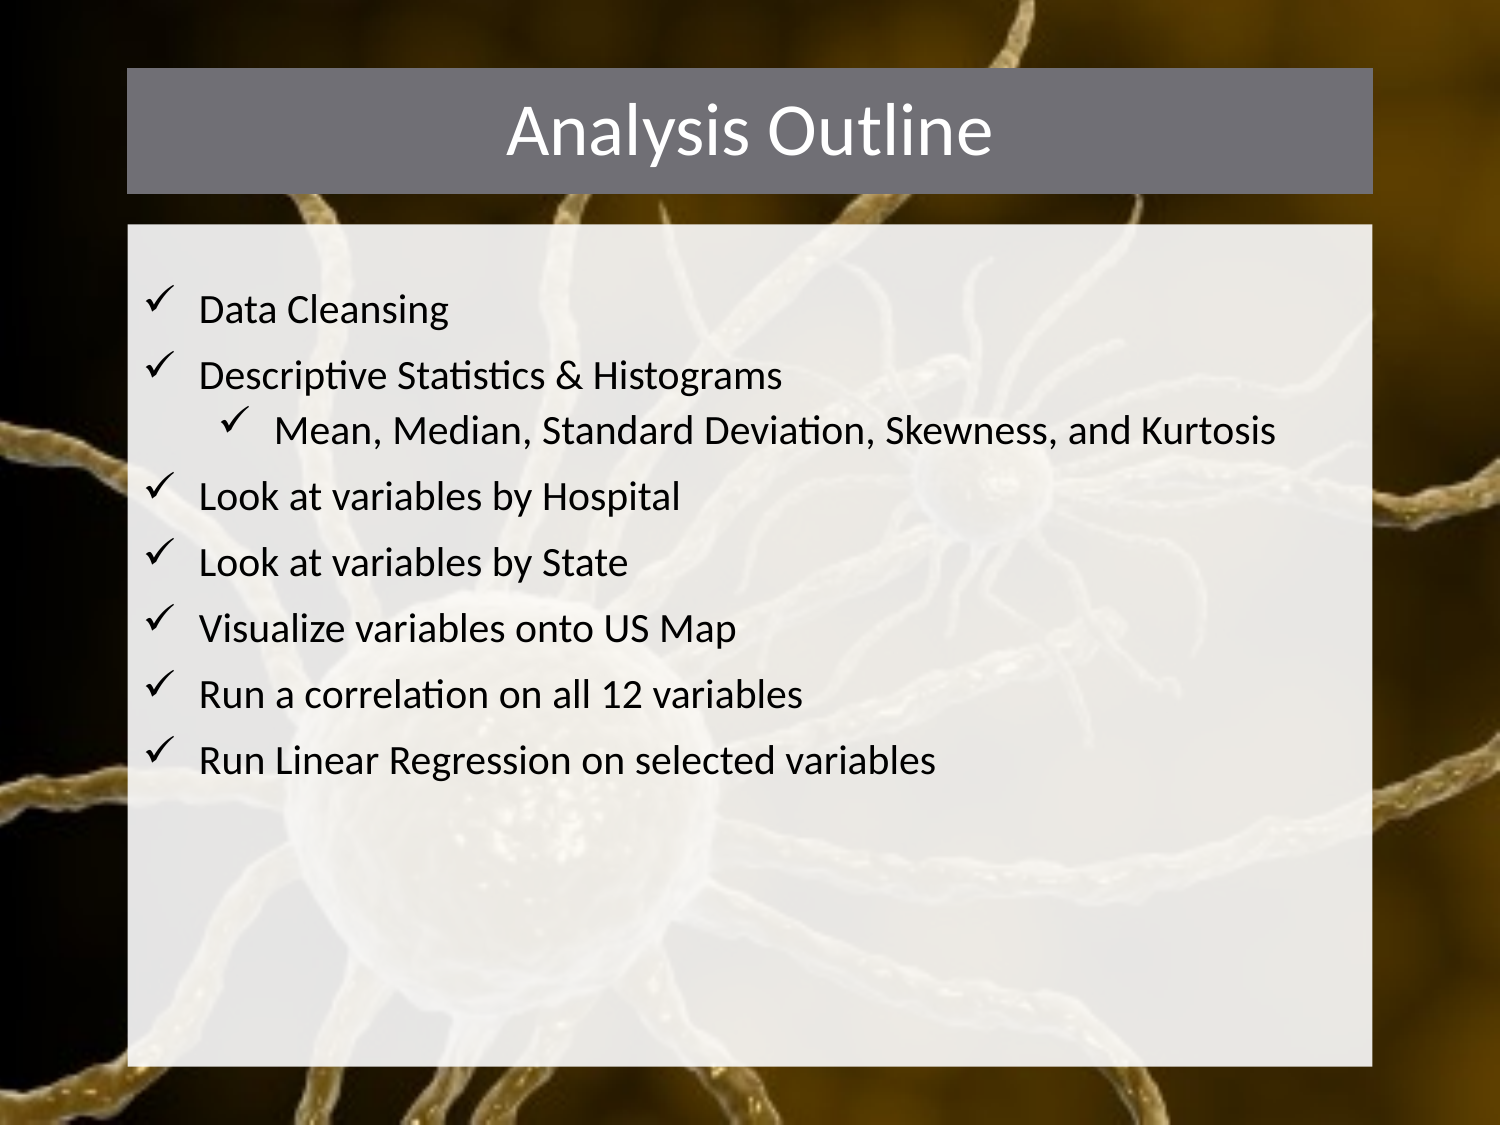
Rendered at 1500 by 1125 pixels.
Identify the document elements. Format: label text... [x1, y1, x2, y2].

list Data Cleansing Descriptive Statistics & Histograms Mean, Median, Standard Deviation, Skewness, and Kurtosis Look at variables by Hospital Look at variables by State Visualize variables onto US Map Run a correlation on all 12 variables Run Linear Regression on selected variables [127, 224, 1373, 1067]
picture [0, 0, 1500, 1125]
list Analysis Outline [127, 68, 1373, 194]
